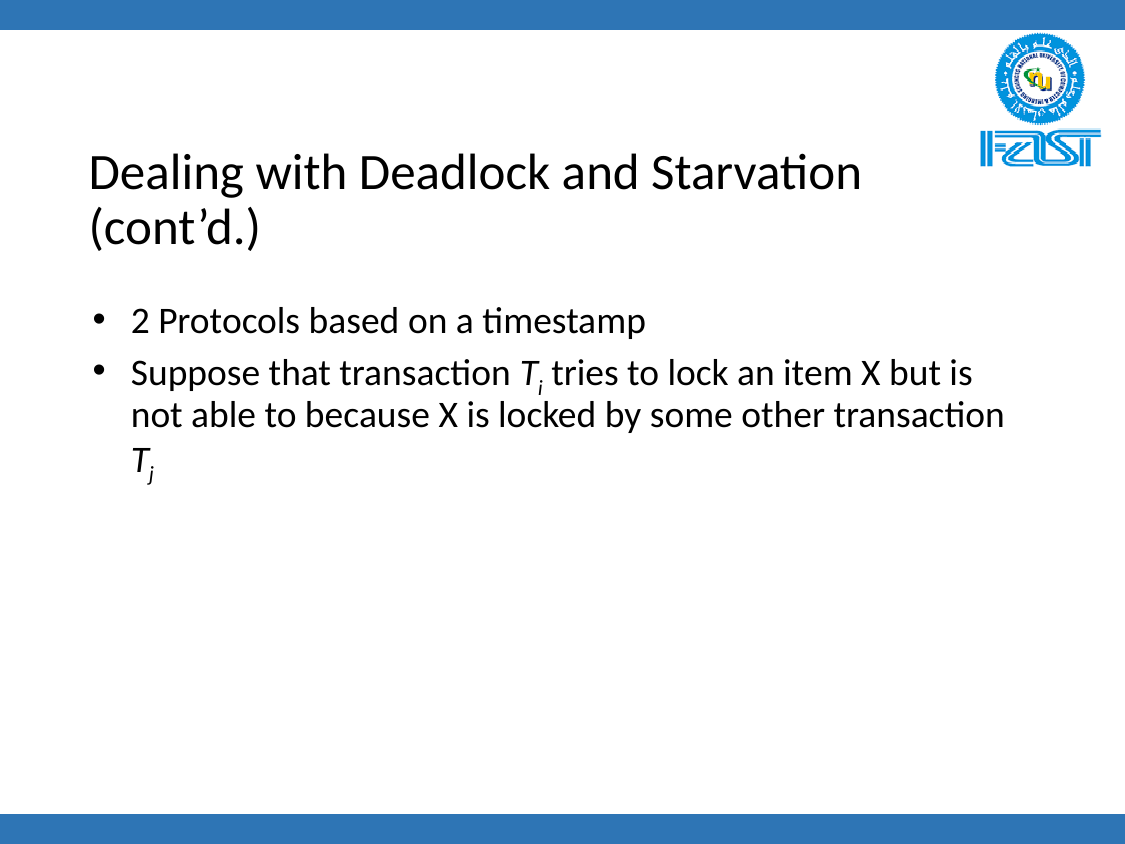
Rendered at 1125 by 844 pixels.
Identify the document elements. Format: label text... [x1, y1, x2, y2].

list 2 Protocols based on a timestamp Suppose that transaction Ti tries to lock an item X but is not able to because X is locked by some other transaction Tj [77, 295, 1015, 718]
title Dealing with Deadlock and Starvation (cont’d.) [77, 139, 1048, 262]
picture [974, 30, 1107, 168]
